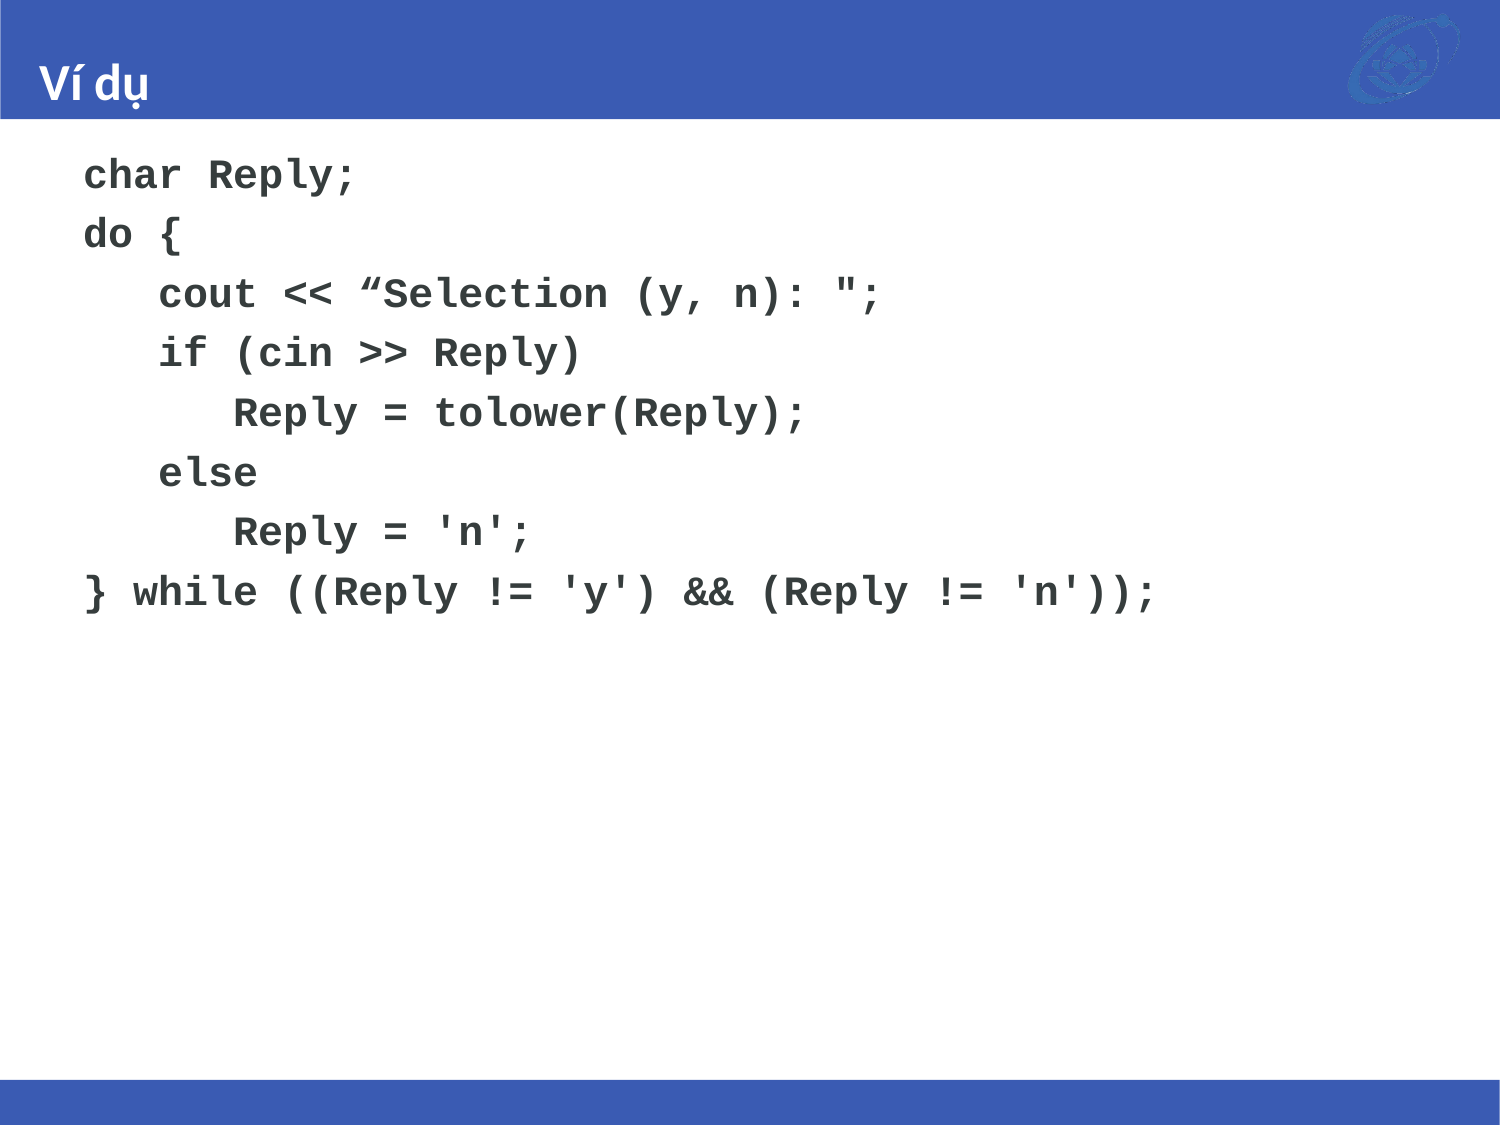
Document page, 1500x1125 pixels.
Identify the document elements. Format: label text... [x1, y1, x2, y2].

title Ví dụ [31, 0, 1469, 120]
list char Reply; do { cout << “Selection (y, n): "; if (cin >> Reply) Reply = tolower(Reply); else Reply = 'n'; } while ((Reply != 'y') && (Reply != 'n')); [31, 146, 1469, 1054]
